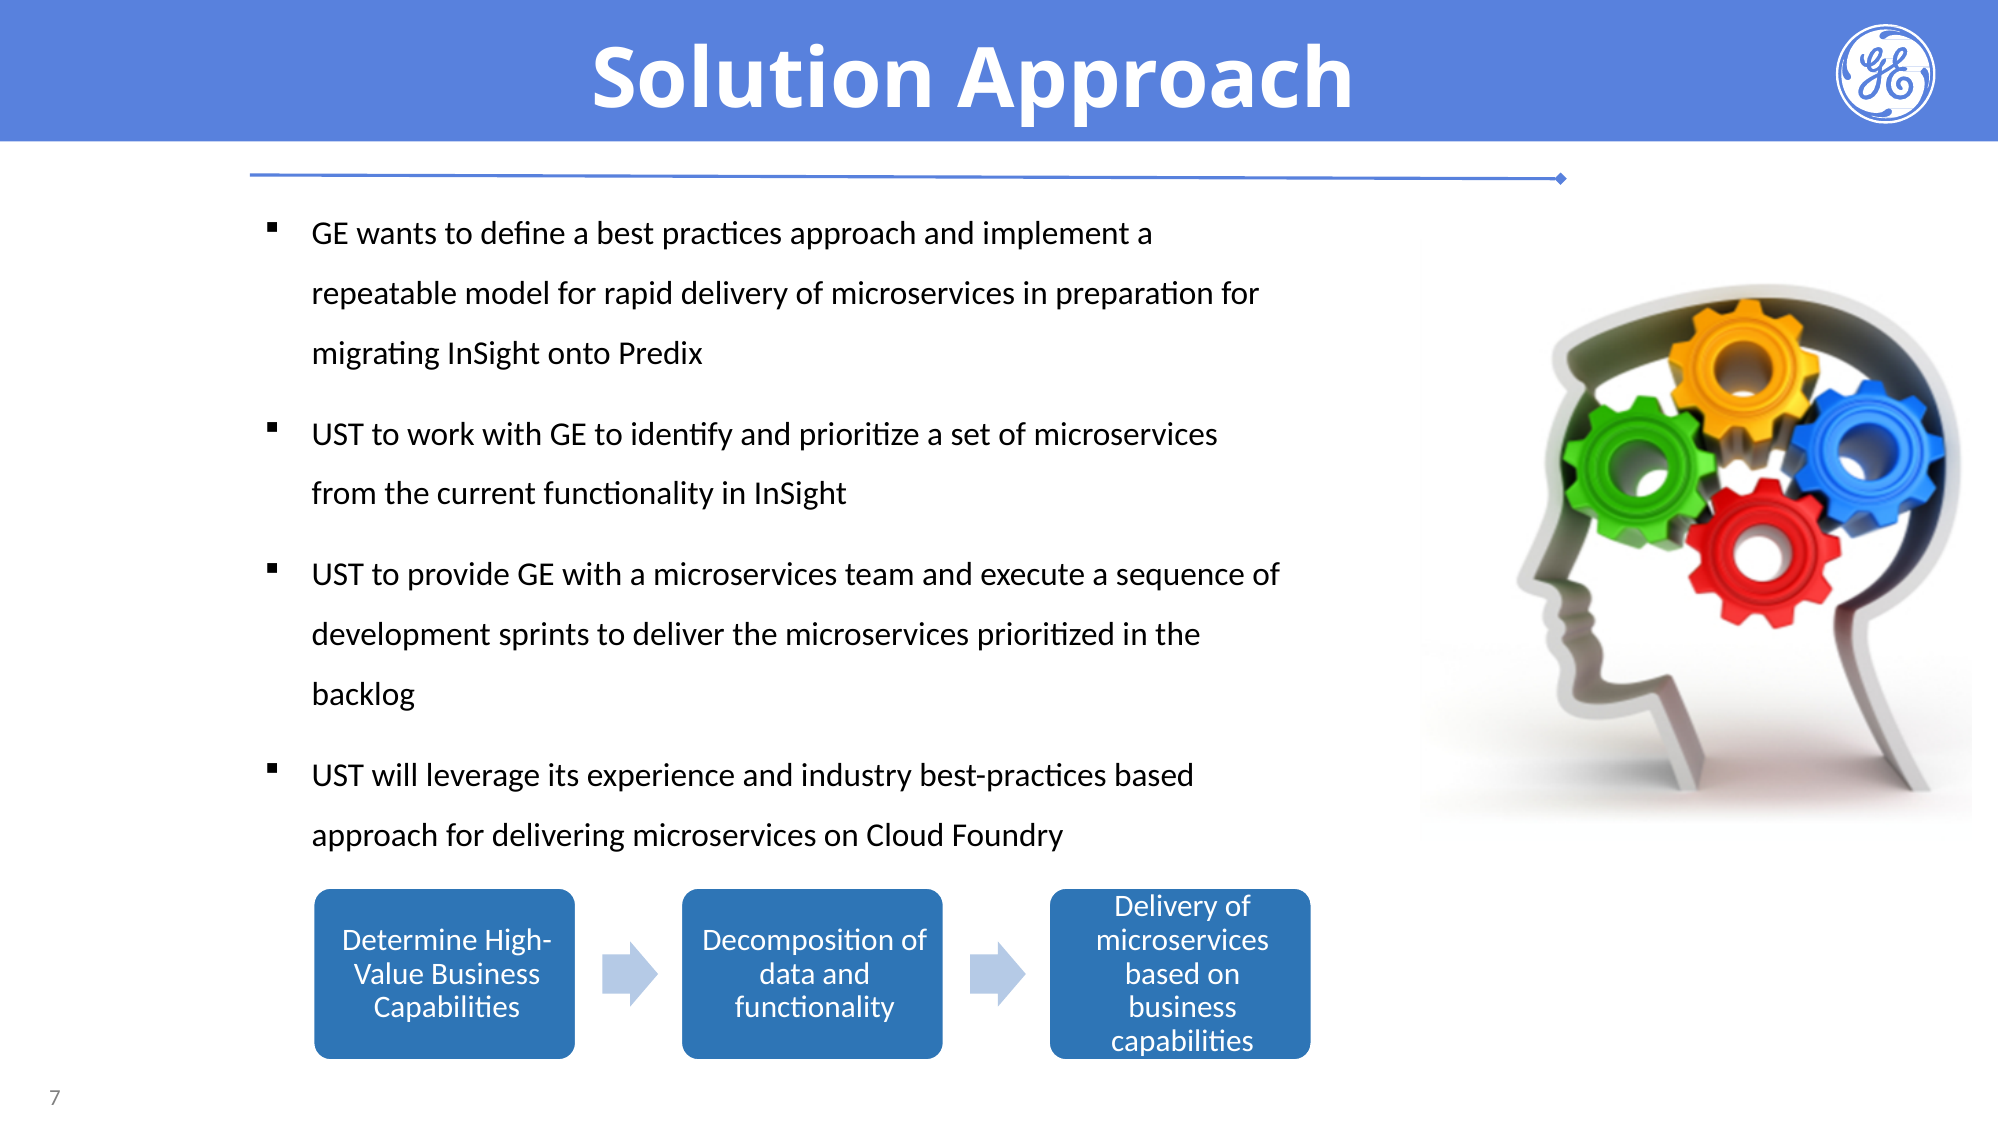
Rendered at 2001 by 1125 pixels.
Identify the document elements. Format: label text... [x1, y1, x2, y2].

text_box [312, 879, 1313, 1069]
slide_number 7 [17, 1081, 93, 1112]
text_box Solution Approach [281, 16, 1666, 104]
text_box [1835, 24, 1936, 124]
picture [1420, 239, 1972, 841]
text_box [249, 174, 1561, 179]
text_box GE wants to define a best practices approach and implement a repeatable model for rapid delivery of microservices in preparation for migrating InSight onto Predix UST to work with GE to identify and prioritize a set of microservices from the current functionality in InSight UST to provide GE with a microservices team and execute a sequence of development sprints to deliver the microservices prioritized in the backlog UST will leverage its experience and industry best-practices based approach for delivering microservices on Cloud Foundry [249, 184, 1304, 861]
text_box [0, 0, 1998, 142]
